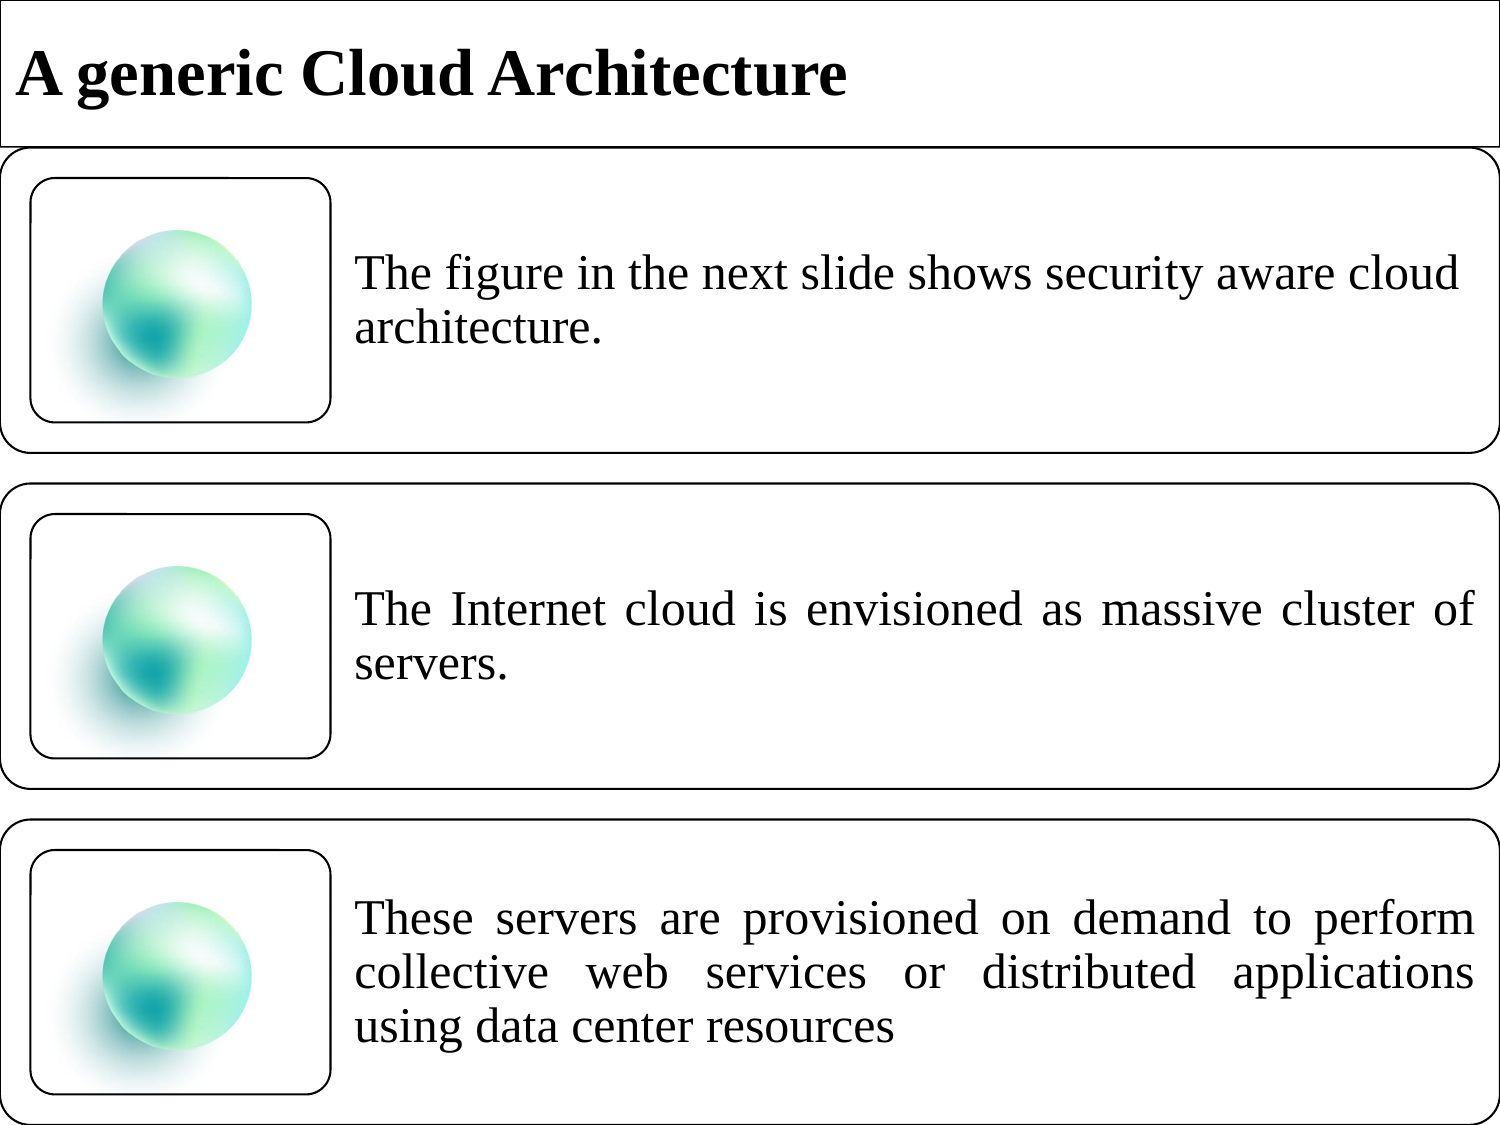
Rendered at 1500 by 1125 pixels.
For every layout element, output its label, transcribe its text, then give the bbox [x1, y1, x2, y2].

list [0, 147, 1500, 1125]
title A generic Cloud Architecture [0, 0, 1500, 147]
